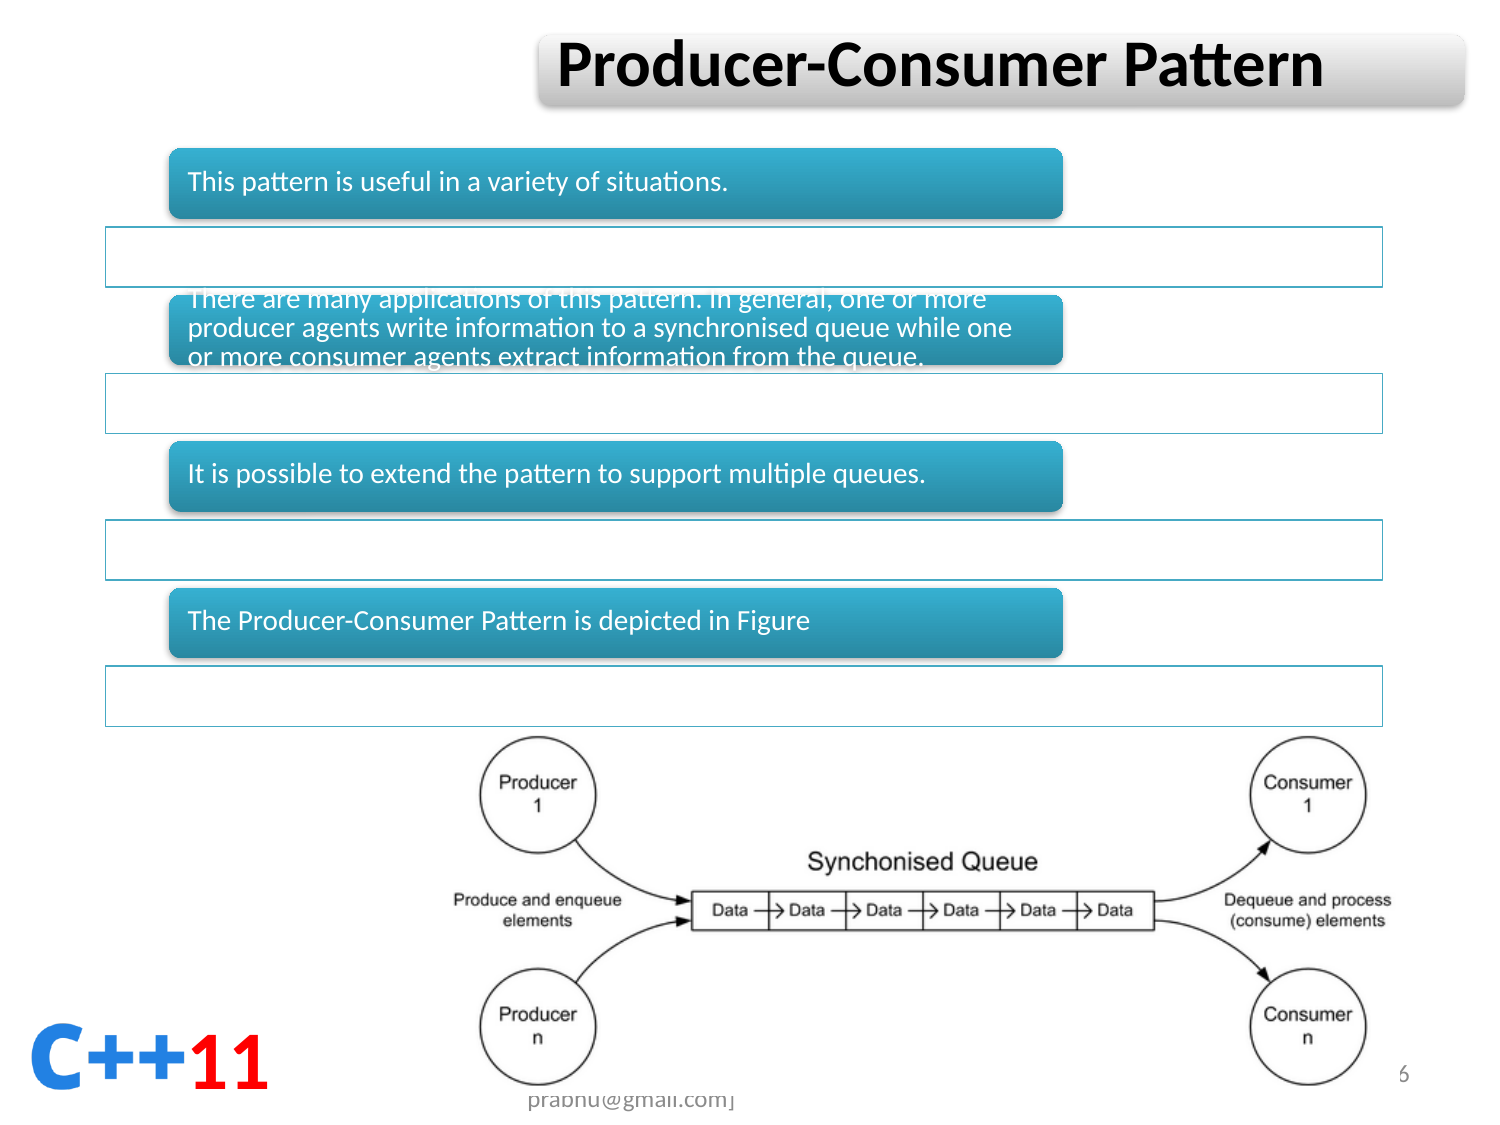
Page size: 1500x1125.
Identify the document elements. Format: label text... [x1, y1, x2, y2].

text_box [105, 140, 1383, 727]
slide_number 196 [1399, 1042, 1425, 1103]
picture [445, 729, 1401, 1096]
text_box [3, 980, 288, 1125]
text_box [538, 34, 1466, 106]
